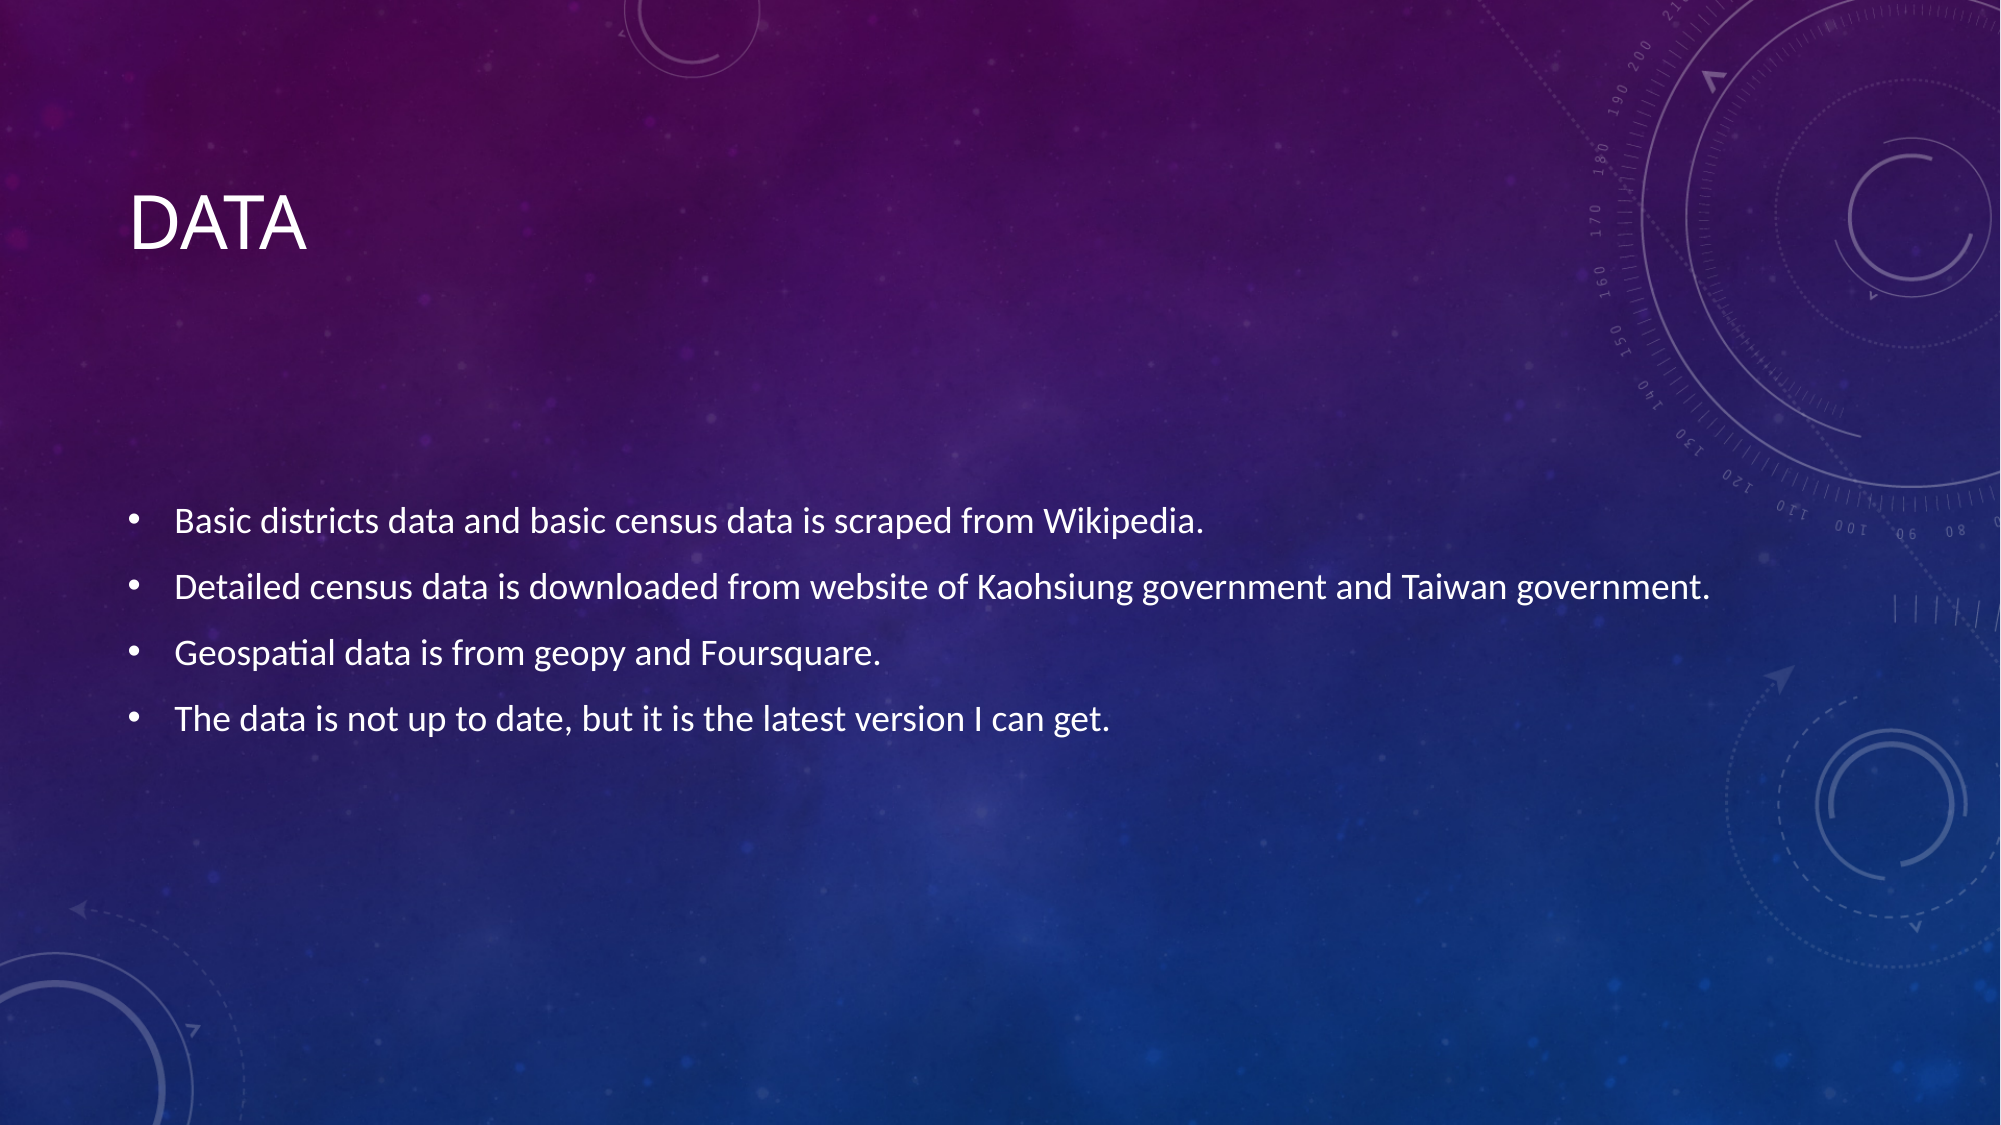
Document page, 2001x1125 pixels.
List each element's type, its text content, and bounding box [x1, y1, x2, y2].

picture [0, 0, 2001, 1125]
list Basic districts data and basic census data is scraped from Wikipedia. Detailed census data is downloaded from website of Kaohsiung government and Taiwan government. Geospatial data is from geopy and Foursquare. The data is not up to date, but it is the latest version I can get. [112, 351, 1775, 950]
title DATA [112, 99, 1775, 339]
